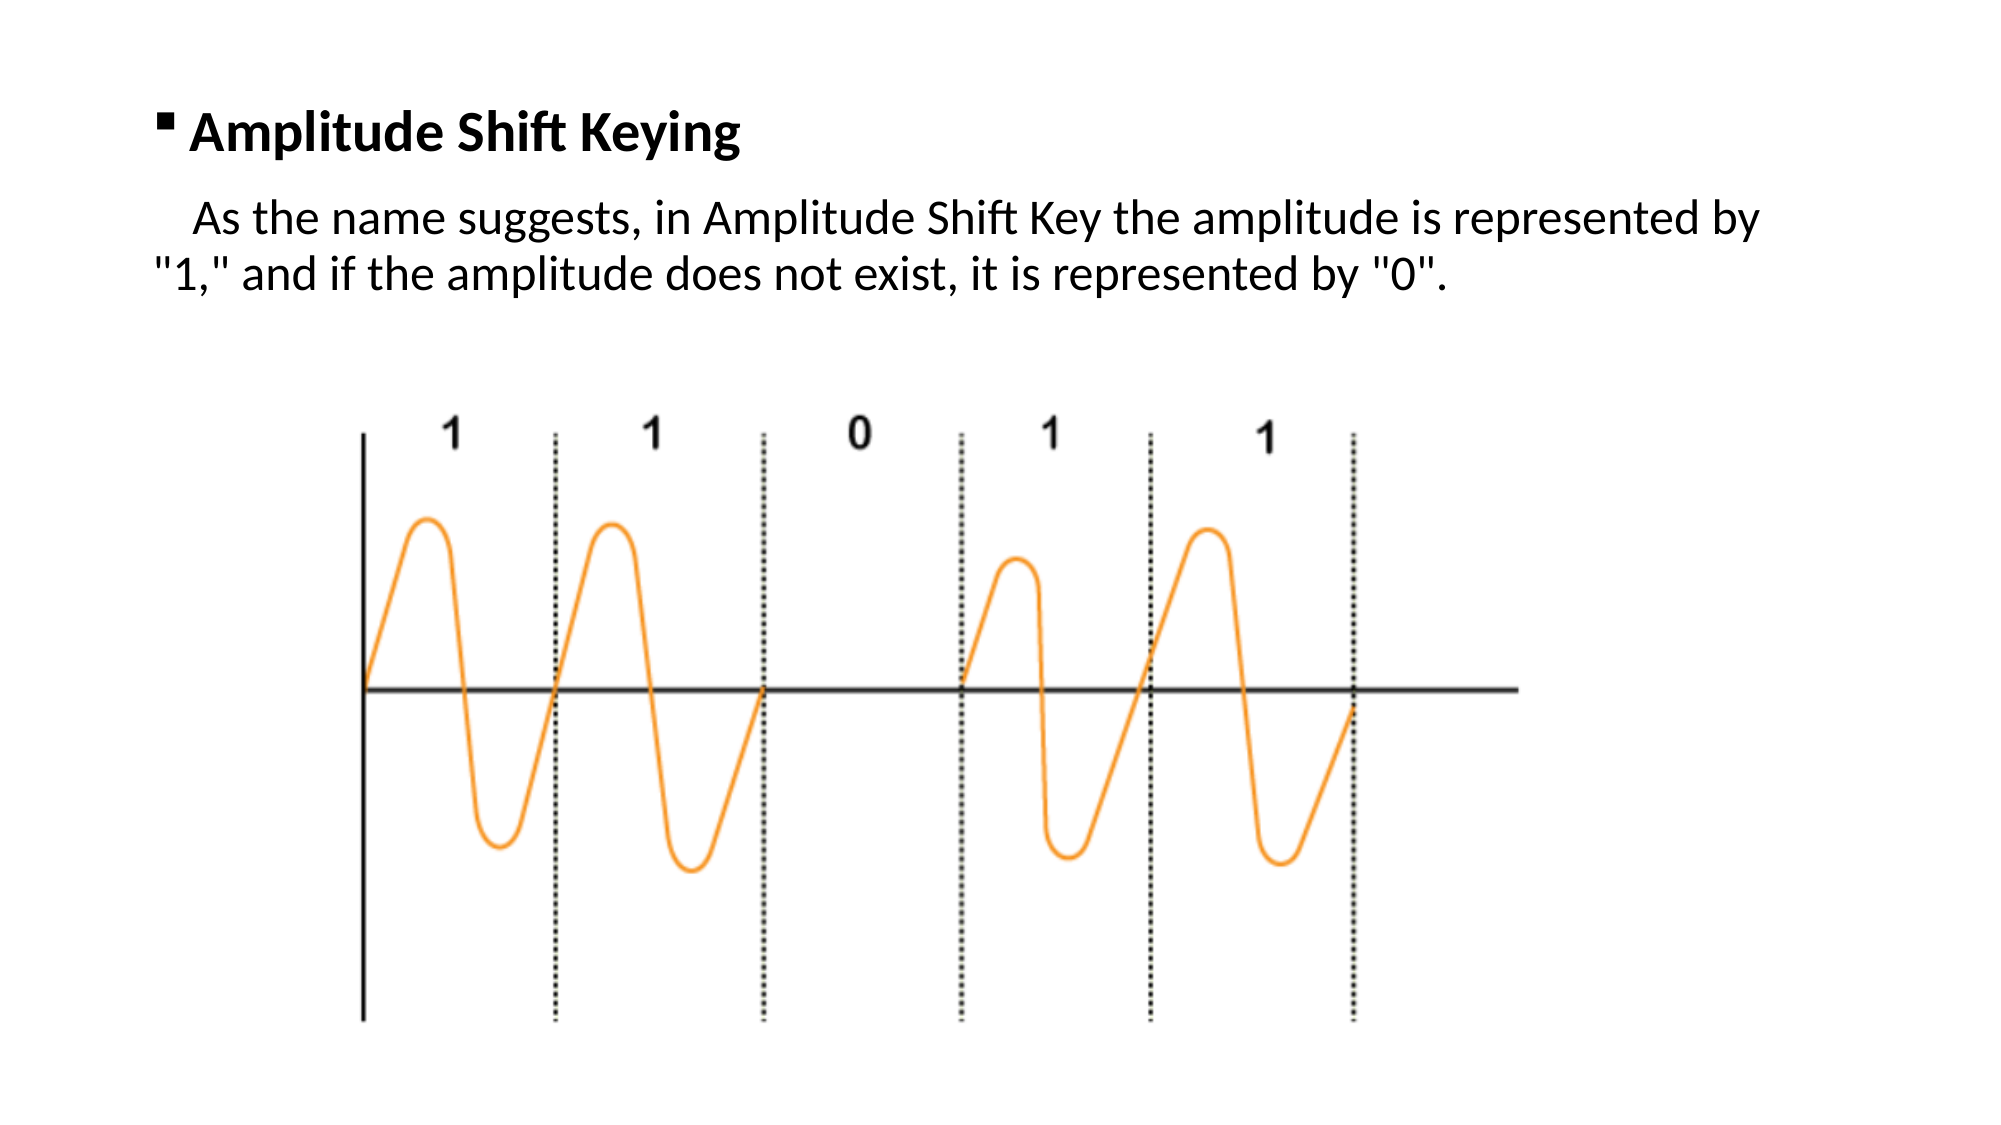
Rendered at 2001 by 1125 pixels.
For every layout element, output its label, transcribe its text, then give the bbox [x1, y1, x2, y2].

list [327, 364, 1537, 1077]
list Amplitude Shift Keying As the name suggests, in Amplitude Shift Key the amplitude is represented by "1," and if the amplitude does not exist, it is represented by "0". [137, 93, 1863, 1014]
